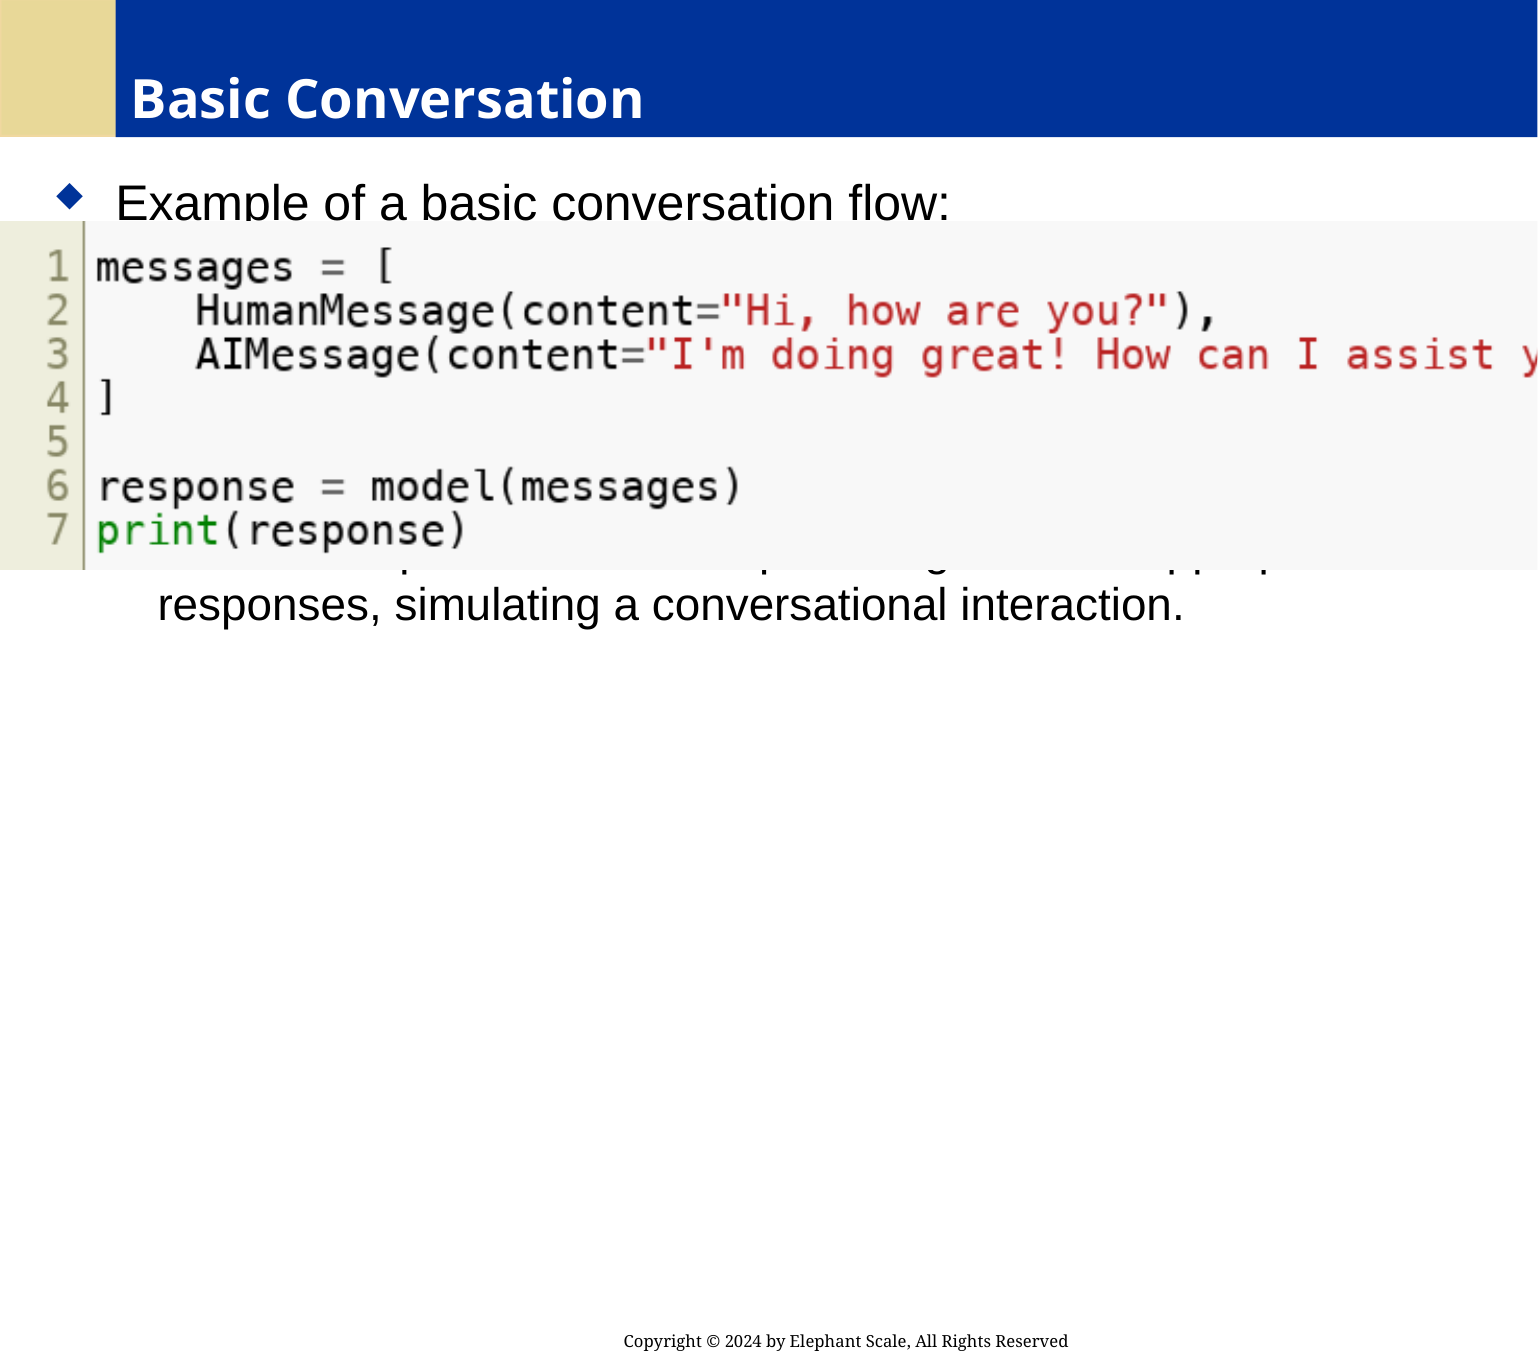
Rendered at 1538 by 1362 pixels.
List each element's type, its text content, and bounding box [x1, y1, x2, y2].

text_box Copyright © 2024 by Elephant Scale, All Rights Reserved [608, 1322, 1085, 1358]
title Basic Conversation [115, 0, 1538, 138]
list Example of a basic conversation flow: What happens here : The model processes user input and generates appropriate responses, simulating a conversational interaction. [38, 581, 1500, 1284]
picture [0, 221, 1538, 571]
picture [0, 0, 115, 137]
list Example of a basic conversation flow: What happens here : The model processes user input and generates appropriate responses, simulating a conversational interaction. [38, 162, 1500, 221]
